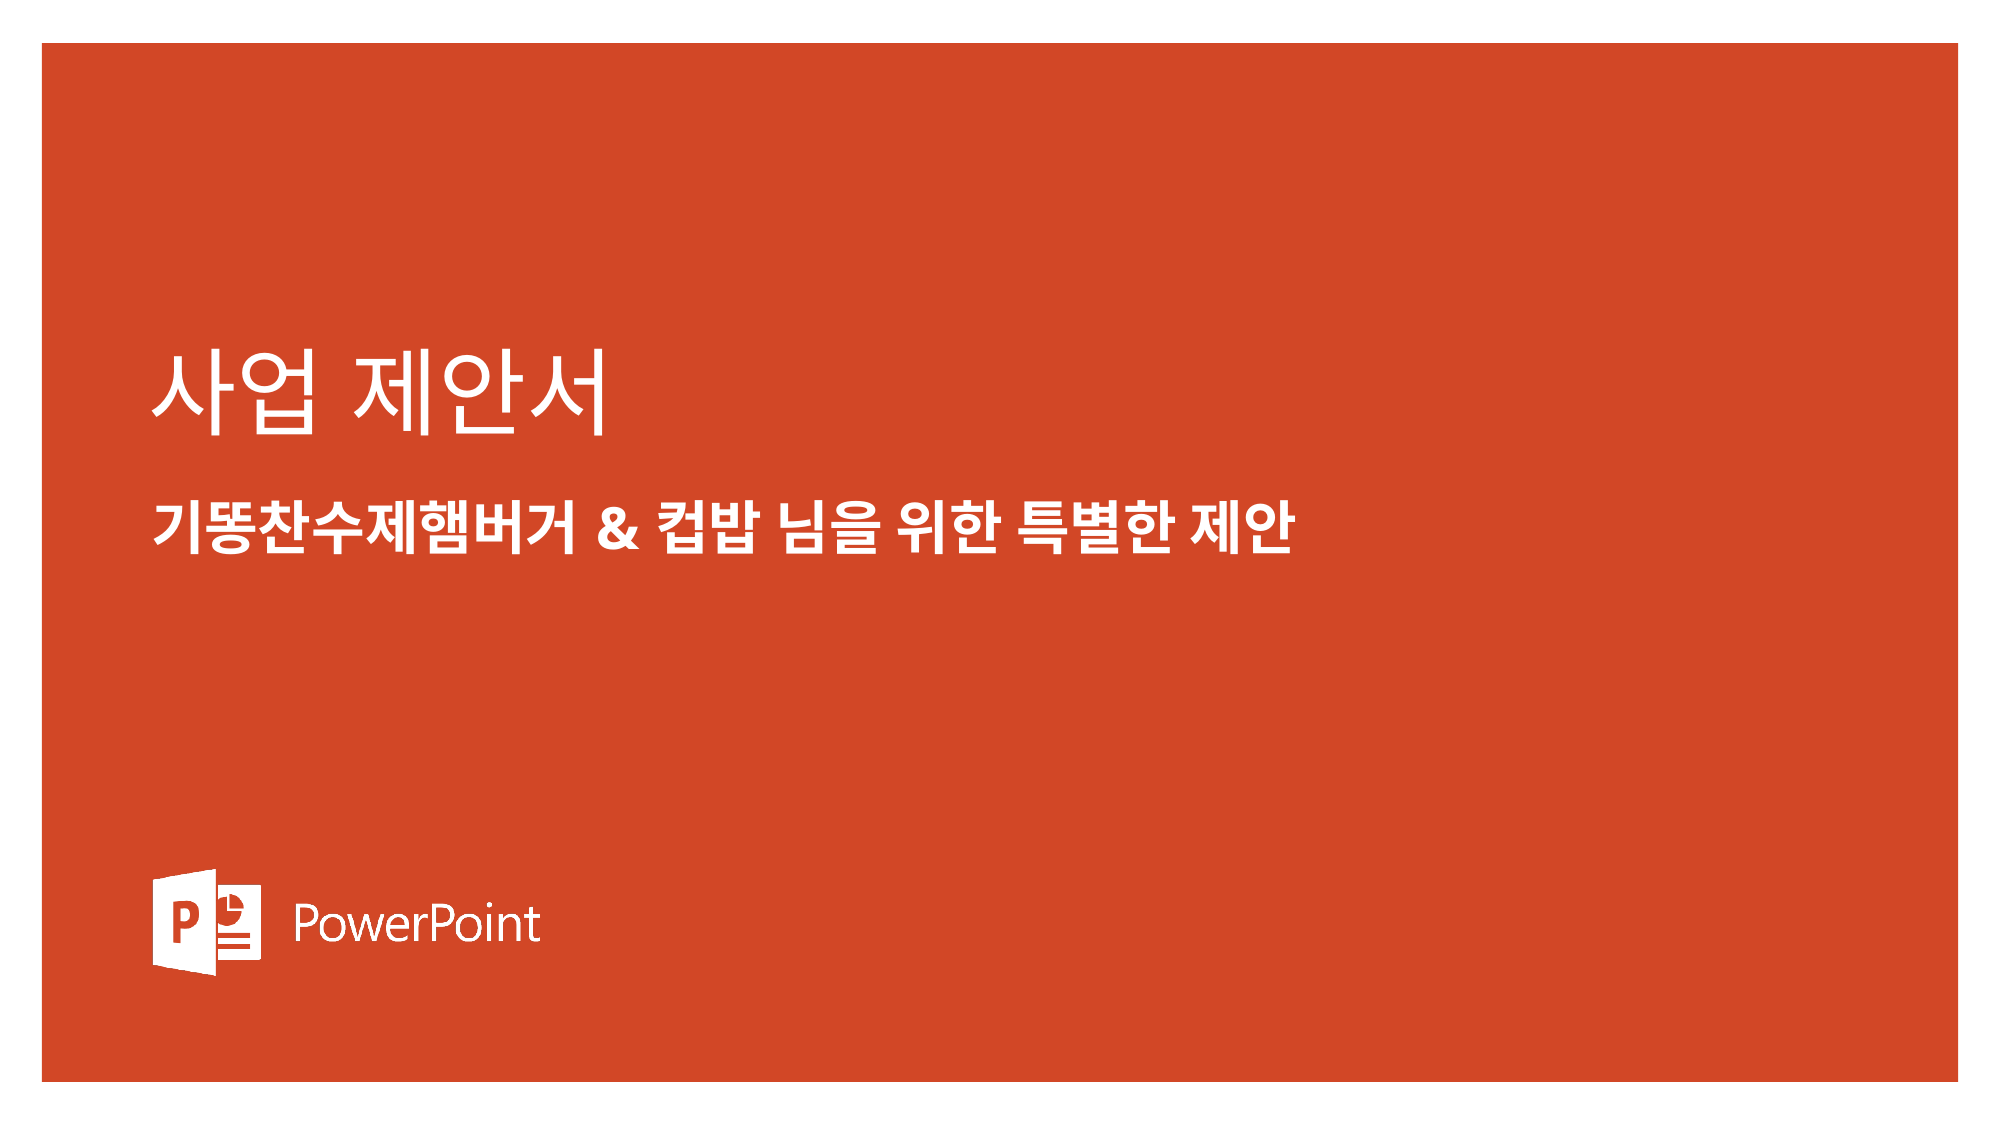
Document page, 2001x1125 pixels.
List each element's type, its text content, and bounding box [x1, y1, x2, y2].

picture [142, 854, 549, 990]
subtitle 기똥찬수제햄버거&컵밥 님을 위한 특별한 제안 [135, 481, 1708, 668]
title 사업 제안서 [133, 190, 1706, 583]
